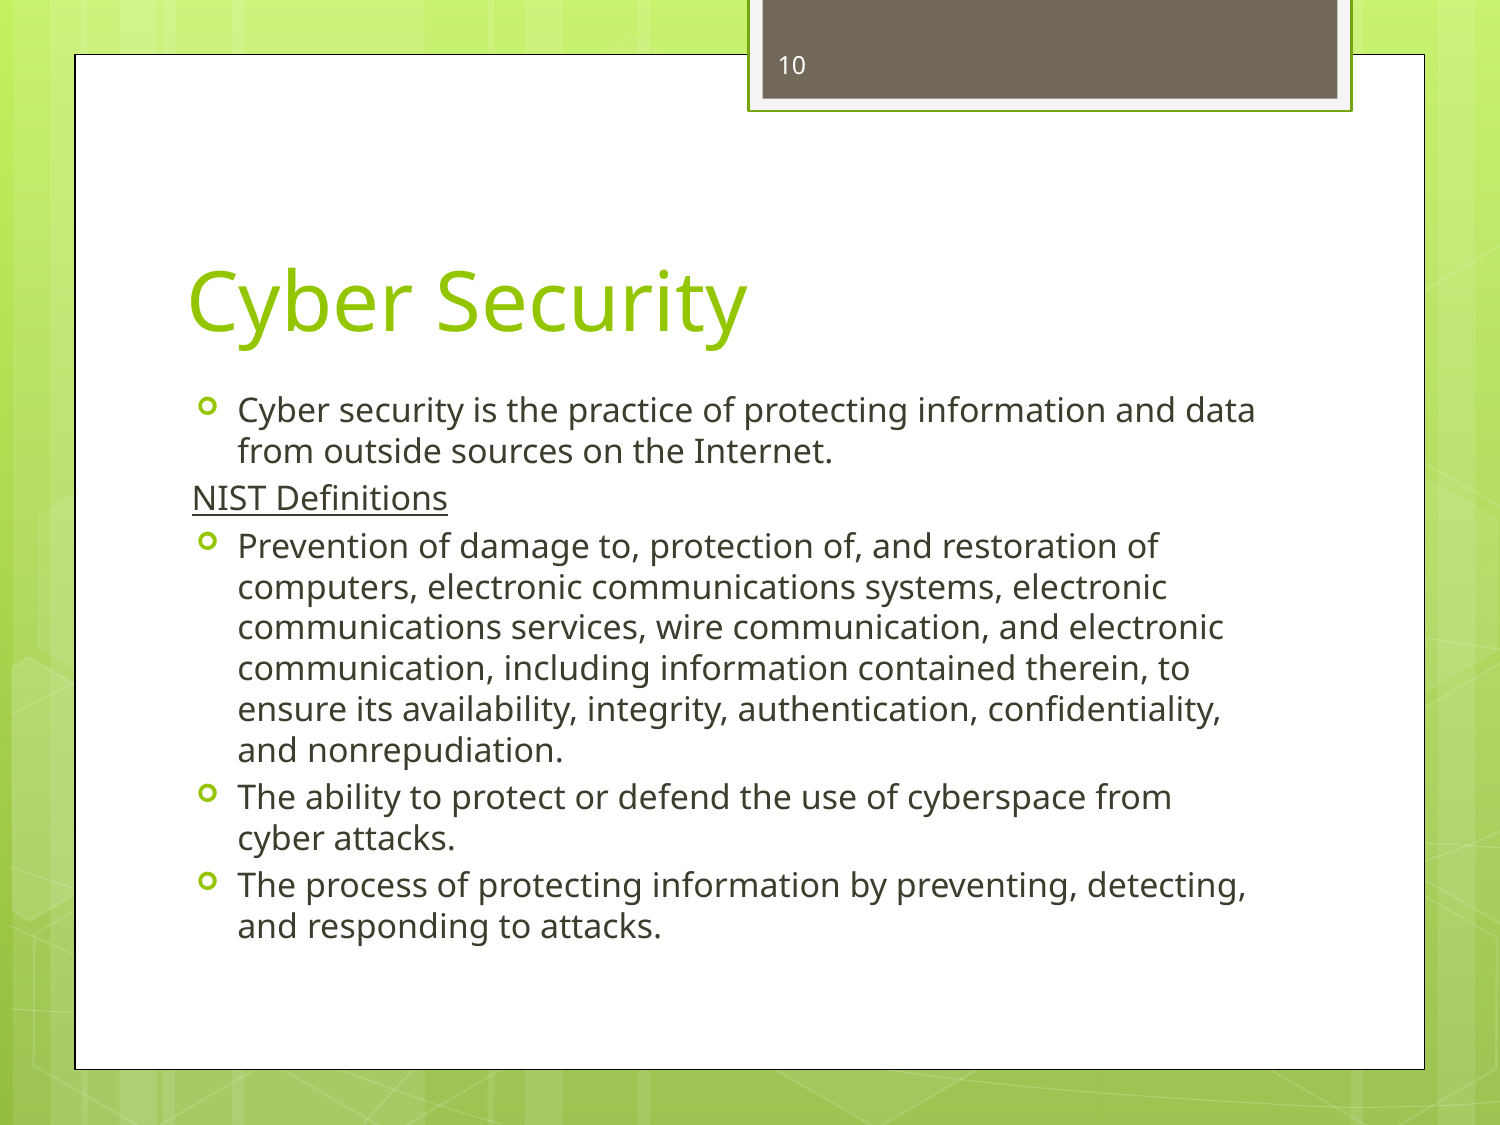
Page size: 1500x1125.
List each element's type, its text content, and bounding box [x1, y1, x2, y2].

list Cyber security is the practice of protecting information and data from outside sources on the Internet. NIST Definitions Prevention of damage to, protection of, and restoration of computers, electronic communications systems, electronic communications services, wire communication, and electronic communication, including information contained therein, to ensure its availability, integrity, authentication, confidentiality, and nonrepudiation. The ability to protect or defend the use of cyberspace from cyber attacks. The process of protecting information by preventing, detecting, and responding to attacks. [171, 381, 1283, 957]
slide_number 10 [762, 36, 982, 97]
title Cyber Security [171, 168, 1324, 356]
